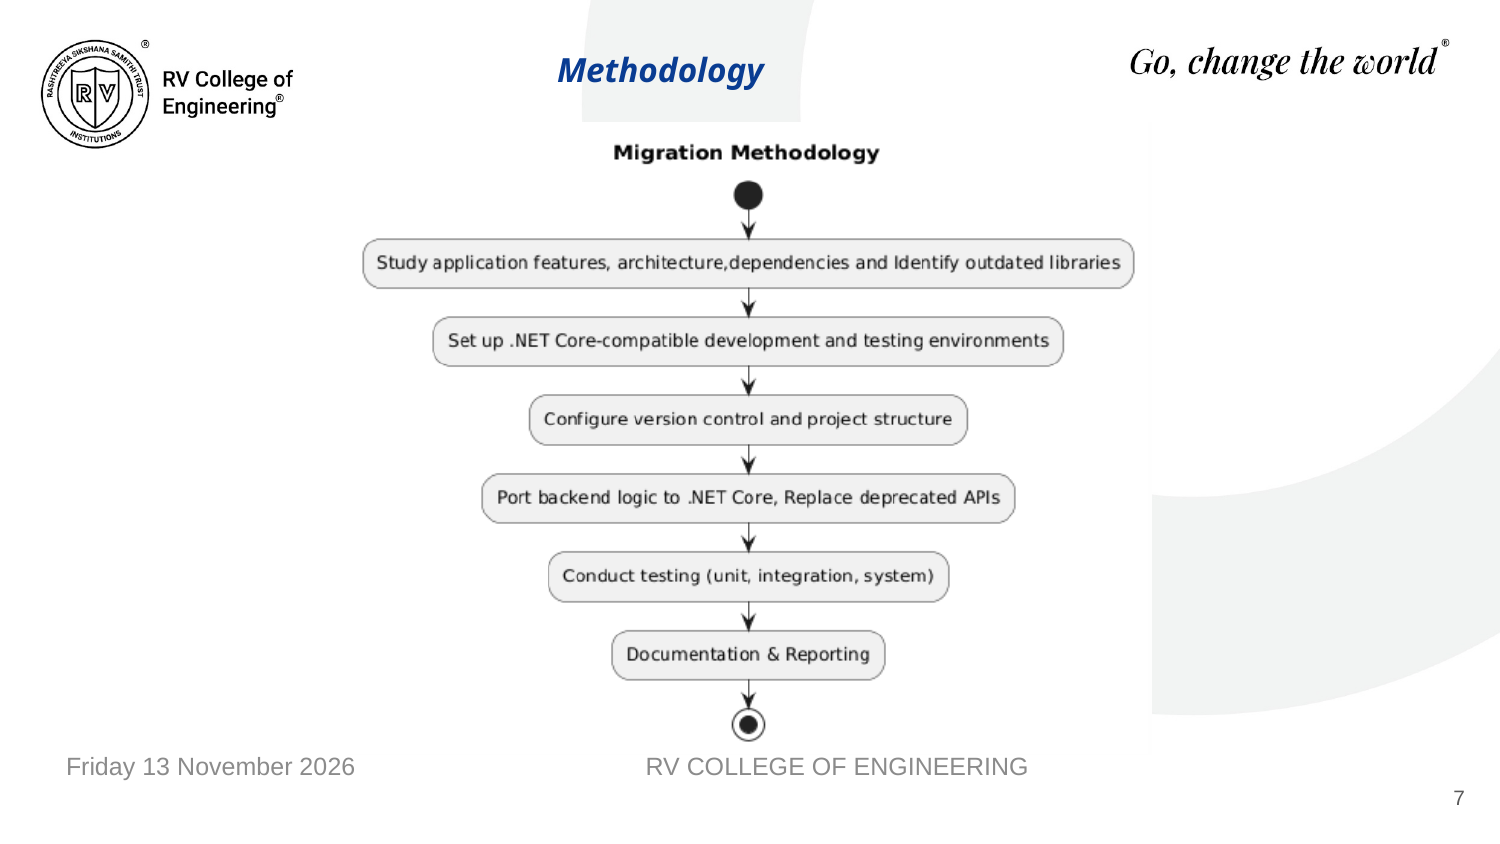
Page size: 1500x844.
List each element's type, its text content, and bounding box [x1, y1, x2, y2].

title Methodology [542, 34, 795, 100]
text_box Monday, 28 April 2025 [51, 735, 400, 796]
text_box RV COLLEGE OF ENGINEERING [576, 763, 1100, 796]
slide_number 7 [1389, 764, 1480, 830]
picture [0, 0, 1500, 844]
